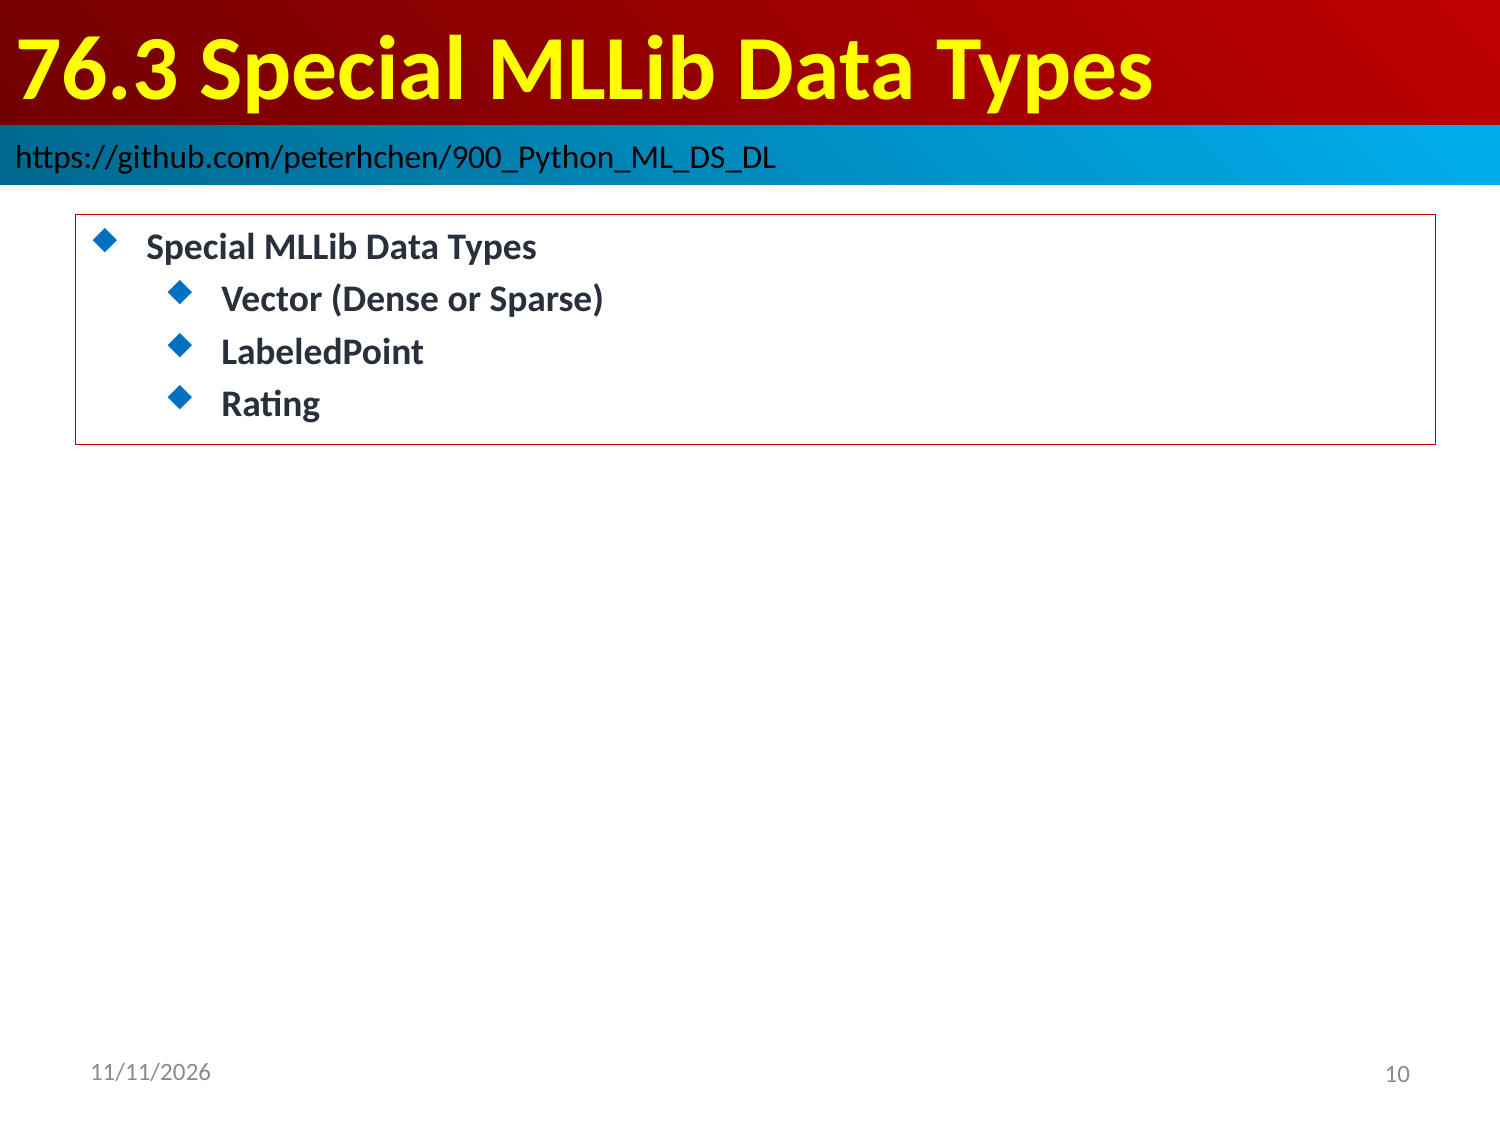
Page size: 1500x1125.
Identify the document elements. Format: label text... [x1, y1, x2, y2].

title 76.3 Special MLLib Data Types [0, 0, 1500, 125]
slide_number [75, 1040, 425, 1101]
text_box https://github.com/peterhchen/900_Python_ML_DS_DL [0, 125, 1500, 185]
subtitle Special MLLib Data Types Vector (Dense or Sparse) LabeledPoint Rating [75, 214, 1436, 445]
slide_number 10 [1074, 1042, 1425, 1103]
